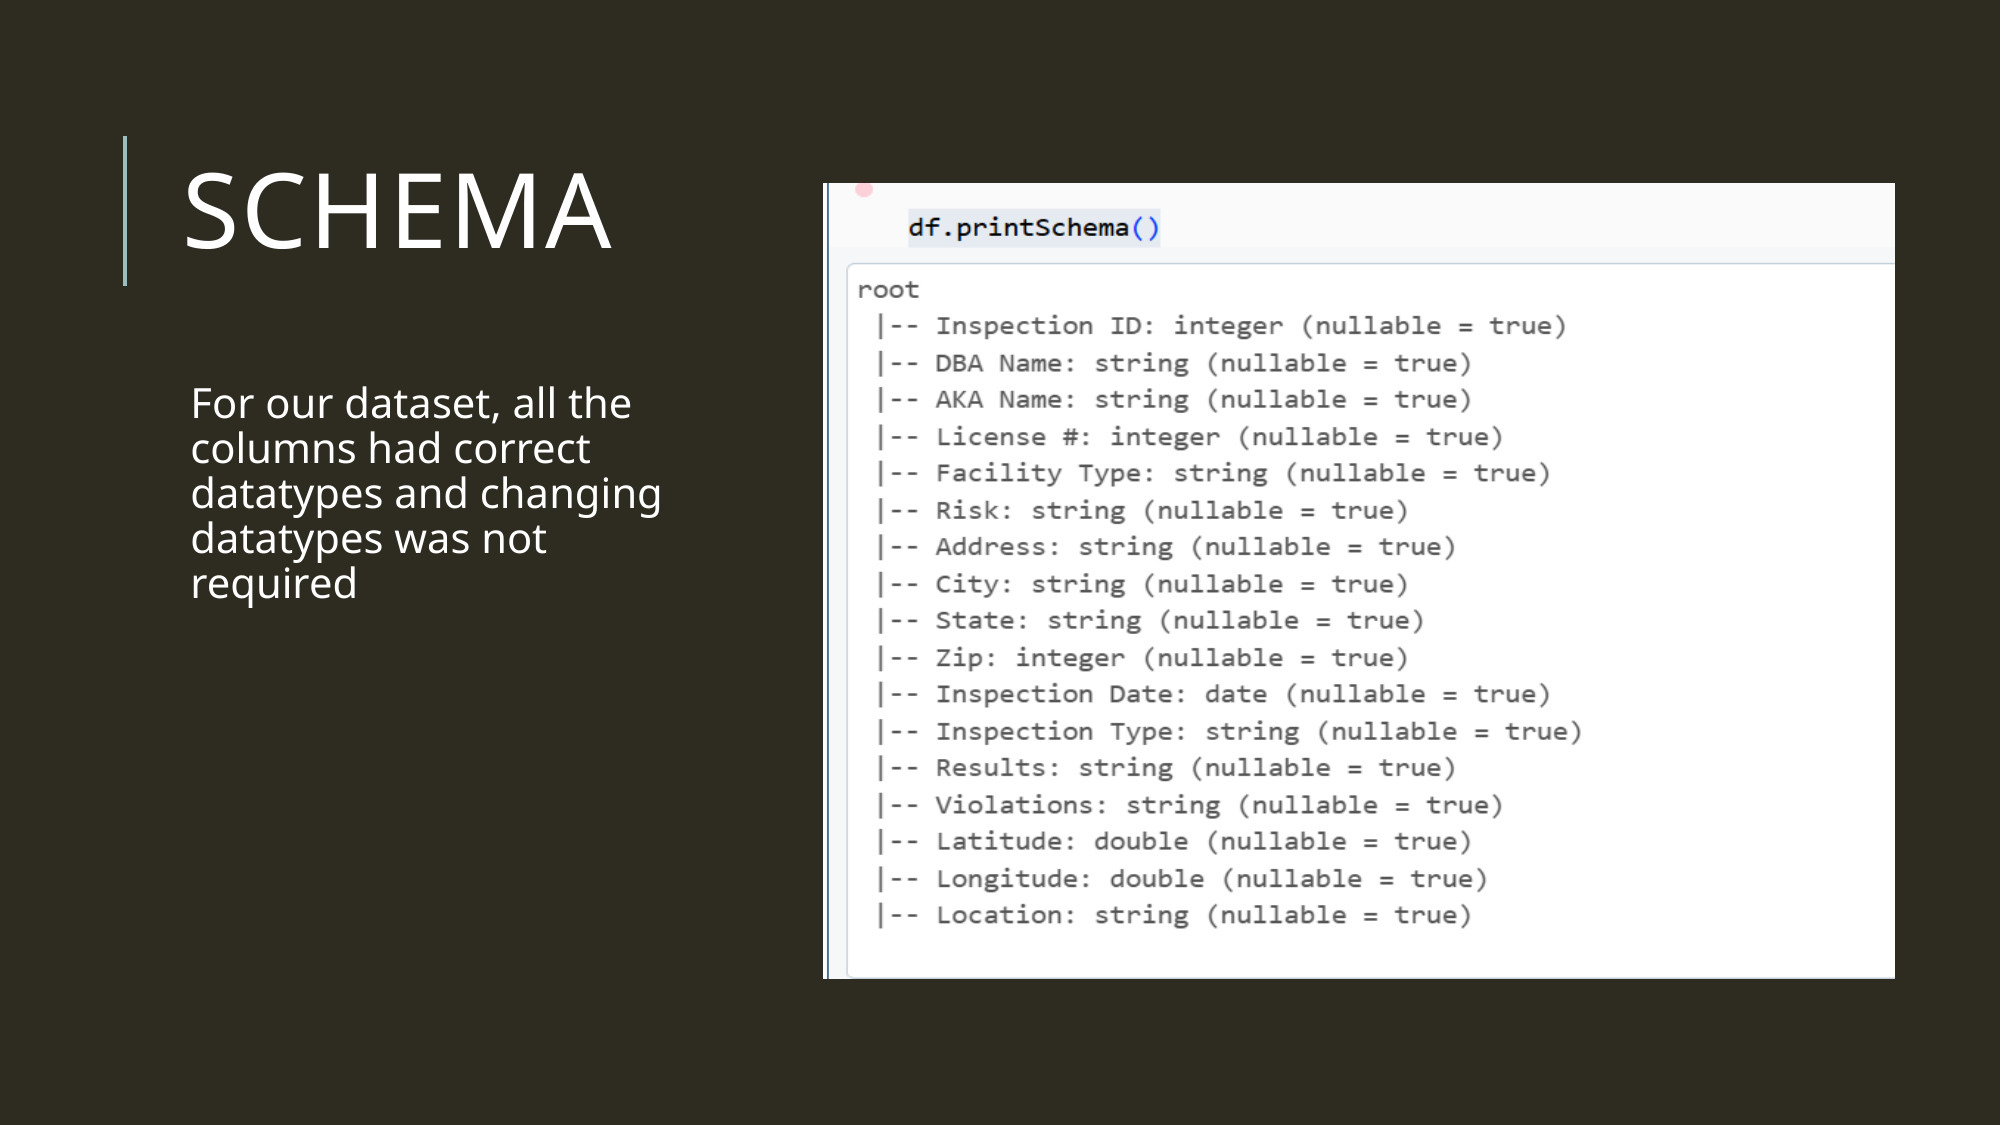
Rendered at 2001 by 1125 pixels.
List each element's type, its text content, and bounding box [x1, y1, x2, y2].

title Schema [168, 96, 895, 342]
picture [823, 114, 1896, 1011]
list For our dataset, all the columns had correct datatypes and changing datatypes was not required [168, 375, 708, 621]
